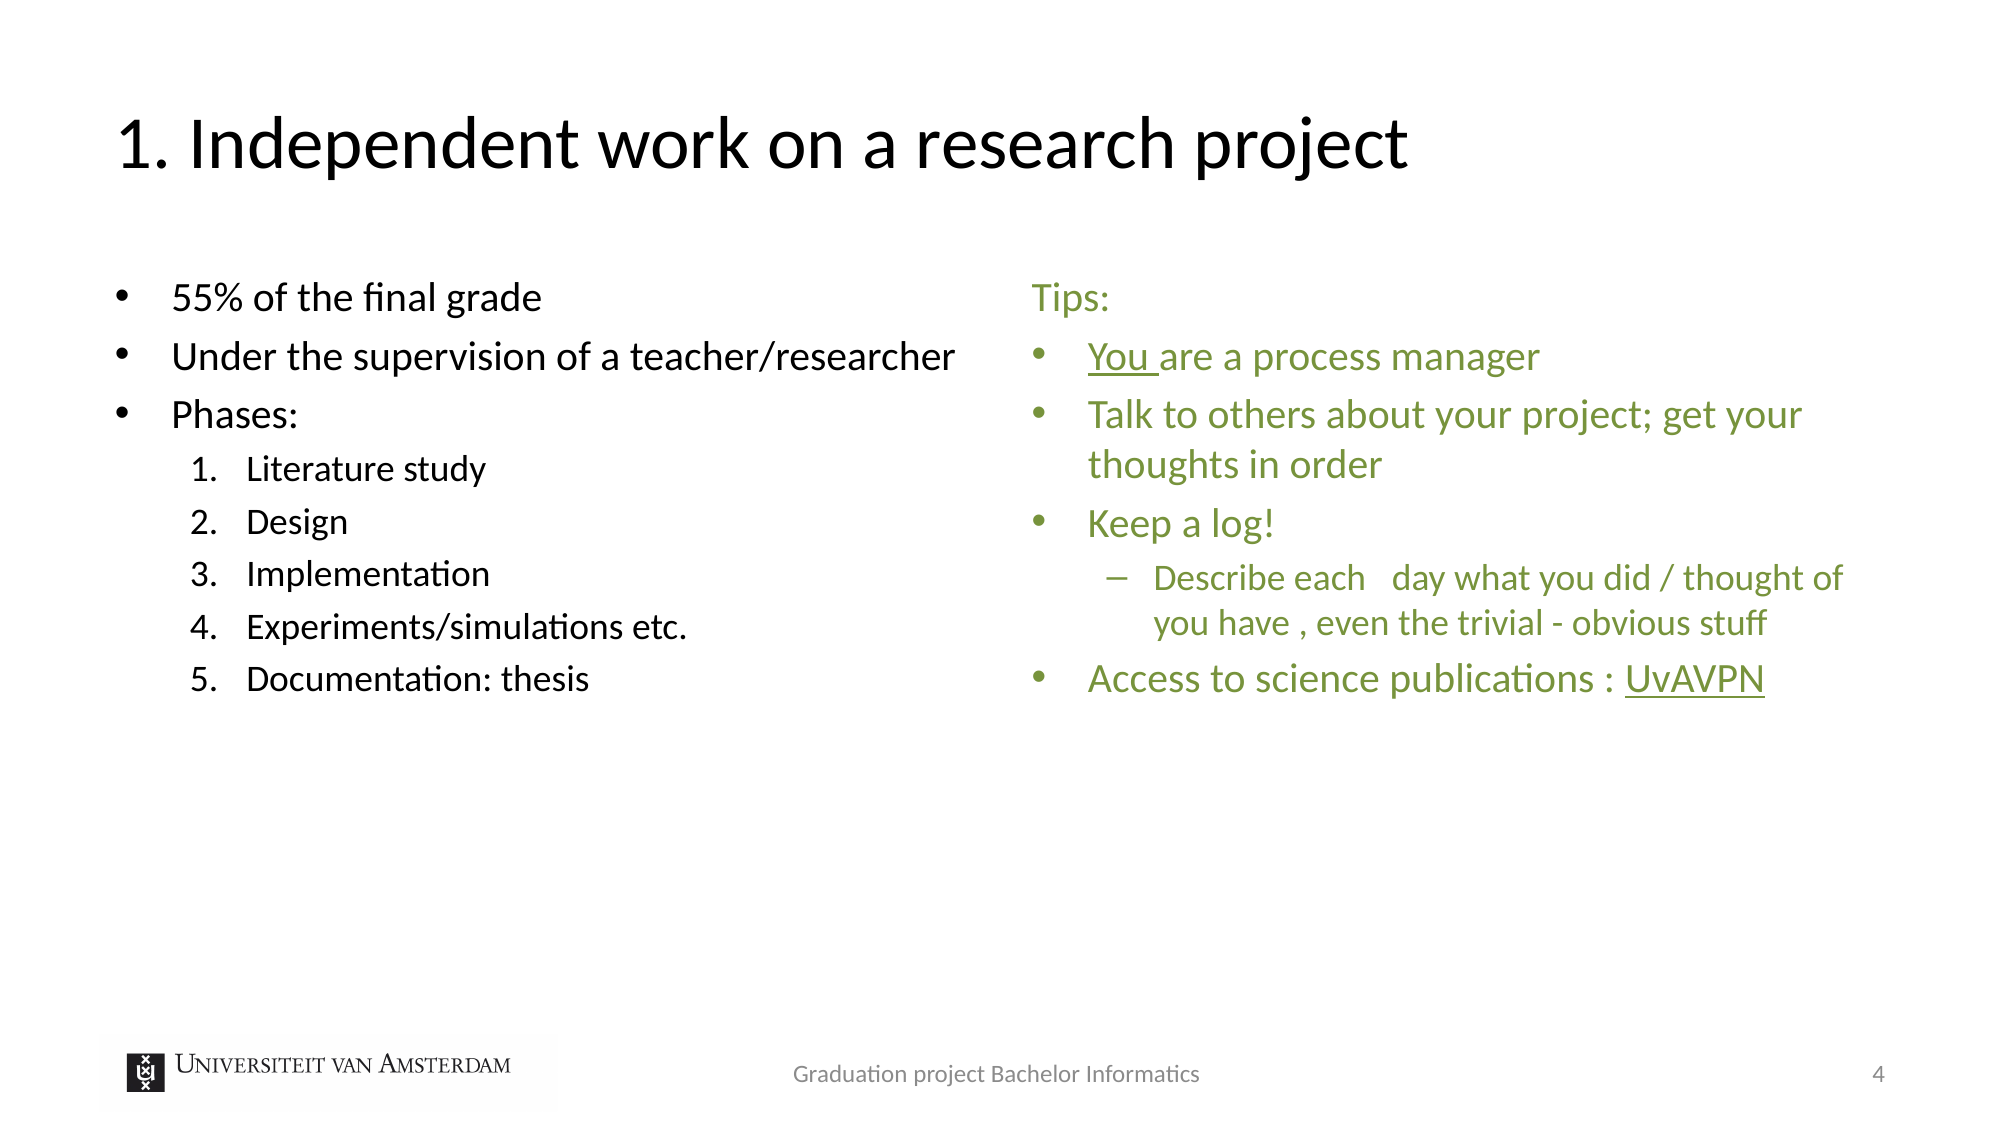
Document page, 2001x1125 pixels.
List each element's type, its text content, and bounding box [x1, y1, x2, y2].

list Tips: You are a process manager Talk to others about your project; get your thoughts in order Keep a log! Describe each day what you did / thought of you have , even the trivial - obvious stuff Access to science publications : UvAVPN [1016, 262, 1900, 1005]
footer Graduation project Bachelor Informatics [683, 1042, 1317, 1103]
title 1. Independent work on a research project [99, 45, 1900, 233]
picture [99, 1034, 558, 1112]
slide_number 4 [1433, 1042, 1900, 1103]
list 55% of the final grade Under the supervision of a teacher/researcher Phases: Literature study Design Implementation Experiments/simulations etc. Documentation: thesis [99, 262, 984, 1005]
